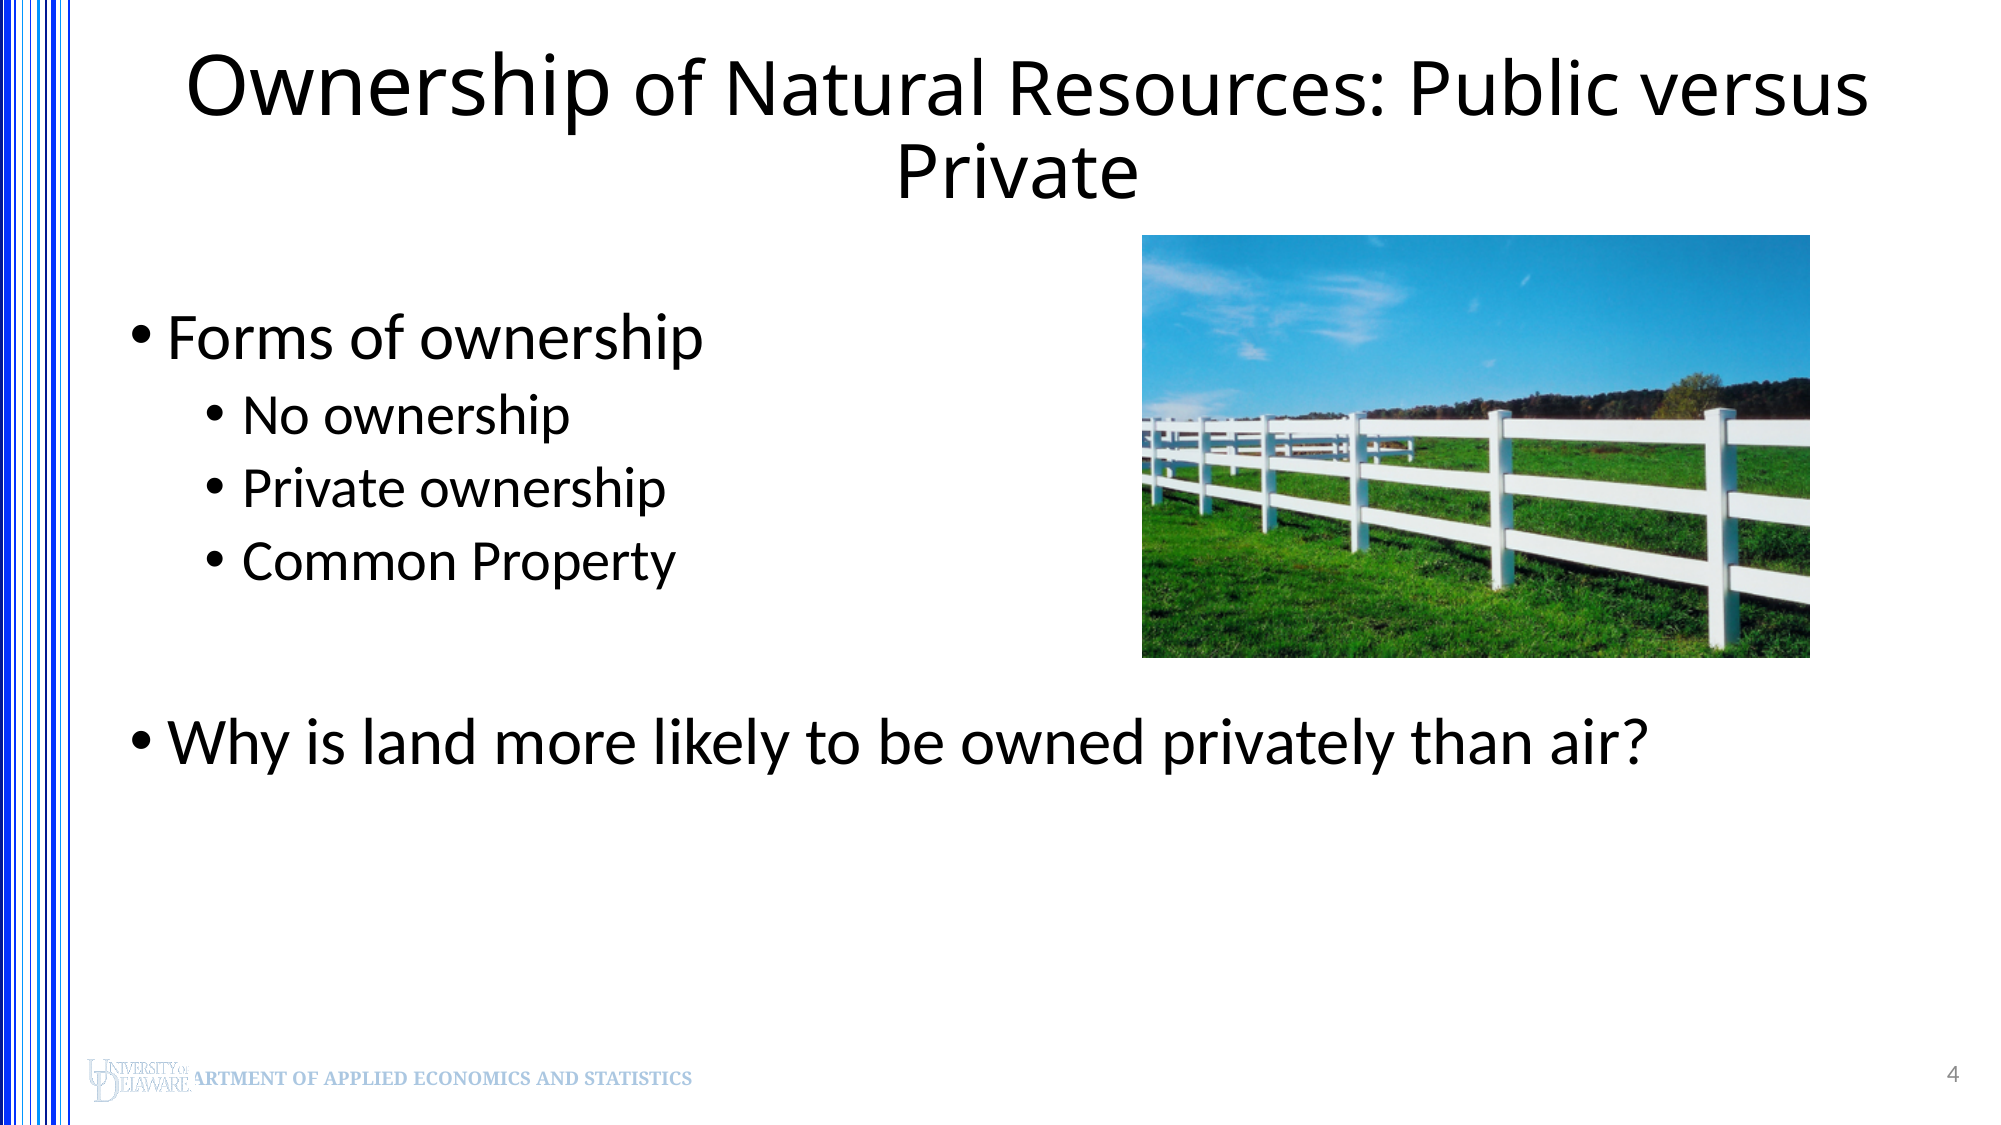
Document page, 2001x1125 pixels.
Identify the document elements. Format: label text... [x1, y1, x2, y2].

title Ownership of Natural Resources: Public versus Private [94, 35, 1962, 223]
picture [1142, 235, 1810, 658]
list Forms of ownership No ownership Private ownership Common Property Why is land more likely to be owned privately than air? [114, 294, 1915, 1125]
slide_number 4 [1524, 1042, 1975, 1103]
